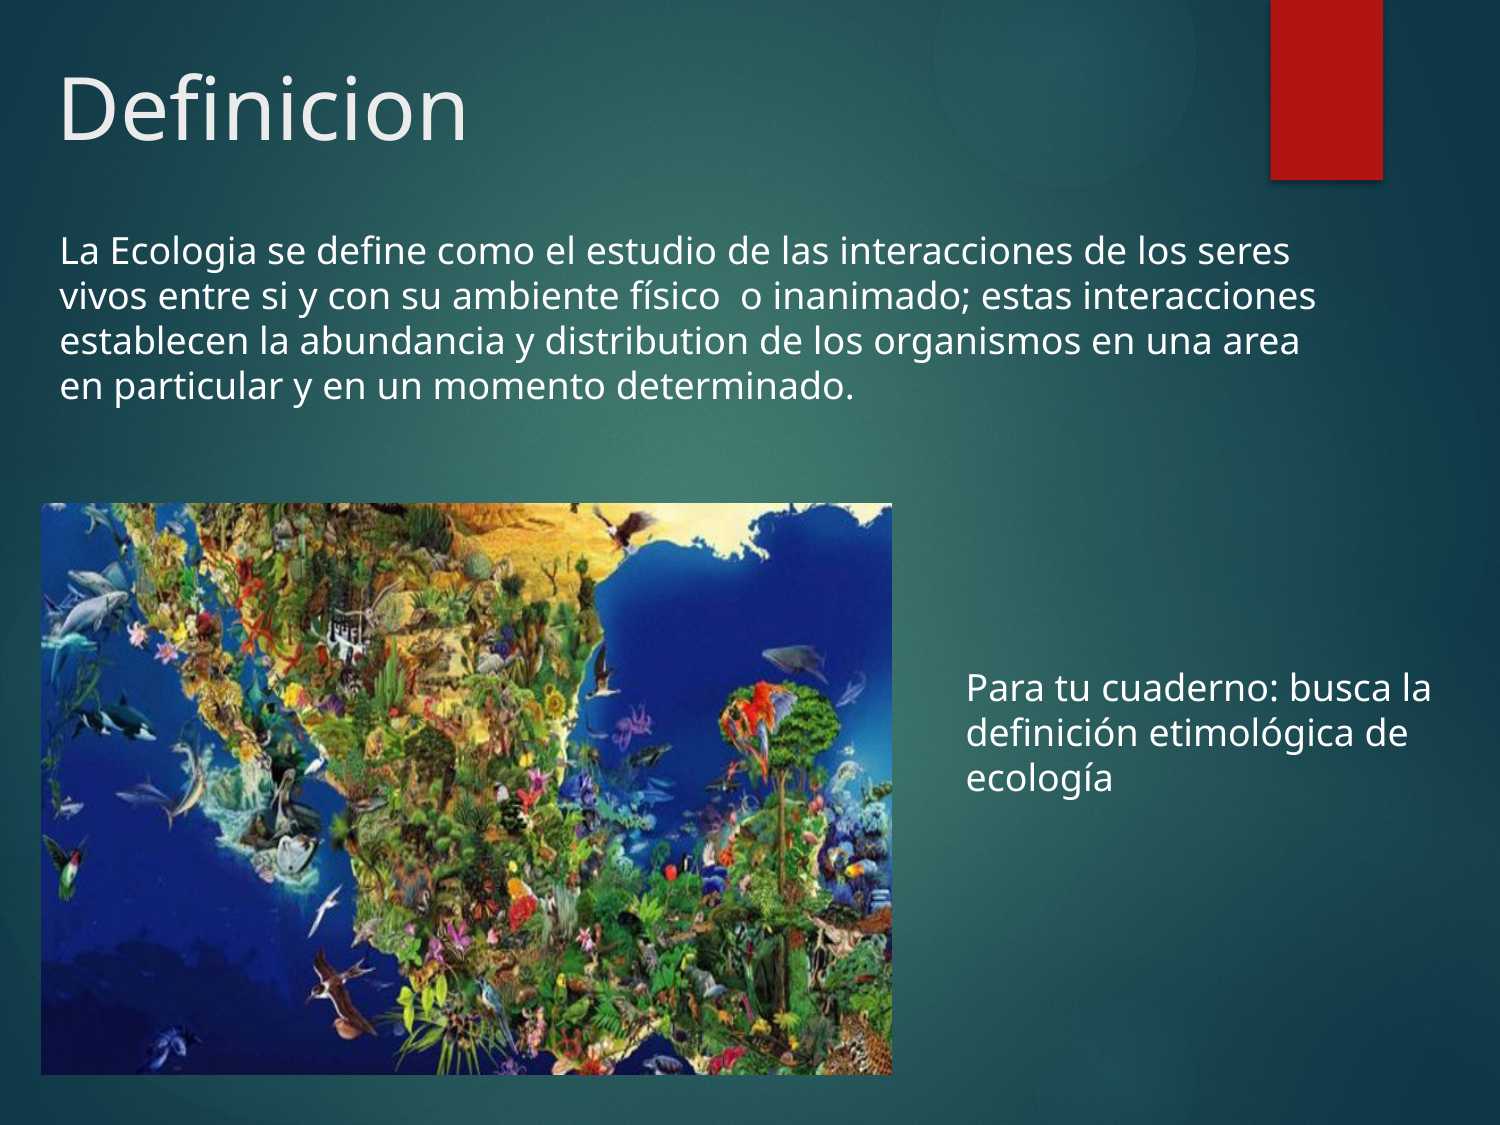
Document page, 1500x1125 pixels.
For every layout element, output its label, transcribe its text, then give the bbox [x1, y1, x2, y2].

text_box La Ecologia se define como el estudio de las interacciones de los seres vivos entre si y con su ambiente físico o inanimado; estas interacciones establecen la abundancia y distribution de los organismos en una area en particular y en un momento determinado. [44, 219, 1371, 415]
title Definicion [41, 45, 1199, 276]
text_box Para tu cuaderno: busca la definición etimológica de ecología [950, 656, 1459, 807]
picture [40, 503, 892, 1076]
